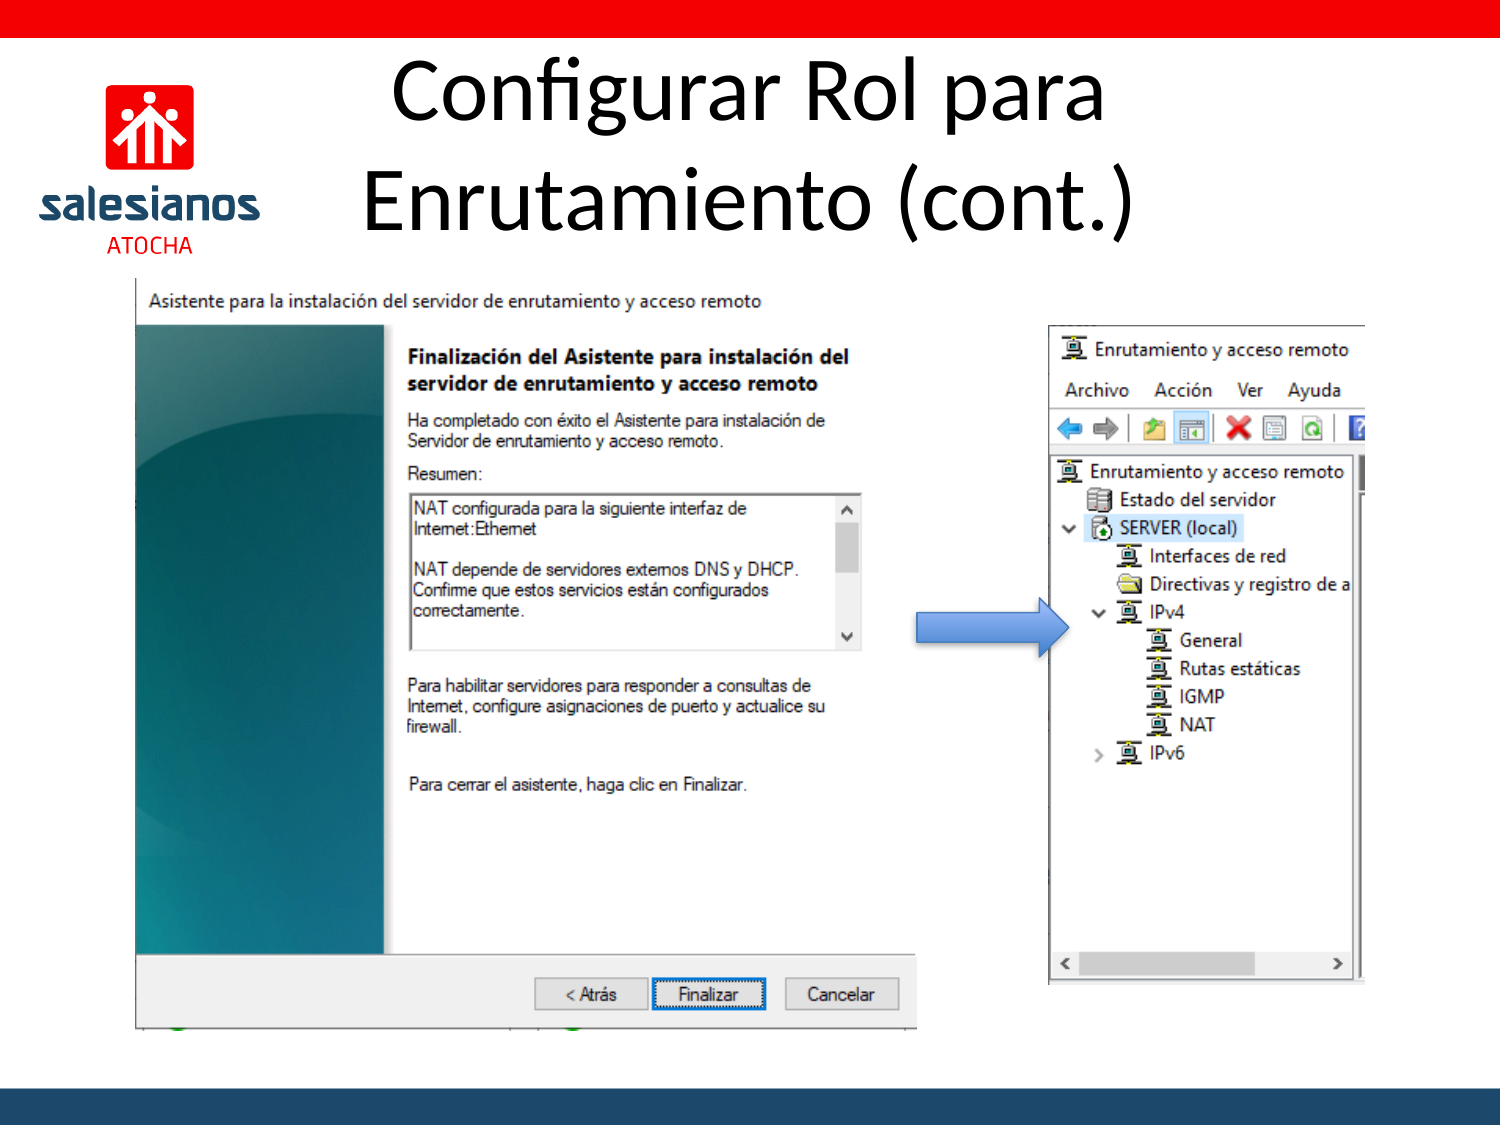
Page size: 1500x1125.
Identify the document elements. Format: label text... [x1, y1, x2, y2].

picture [0, 0, 1500, 1125]
title Configurar Rol para Enrutamiento (cont.) [74, 44, 1426, 233]
text_box [921, 597, 1043, 658]
